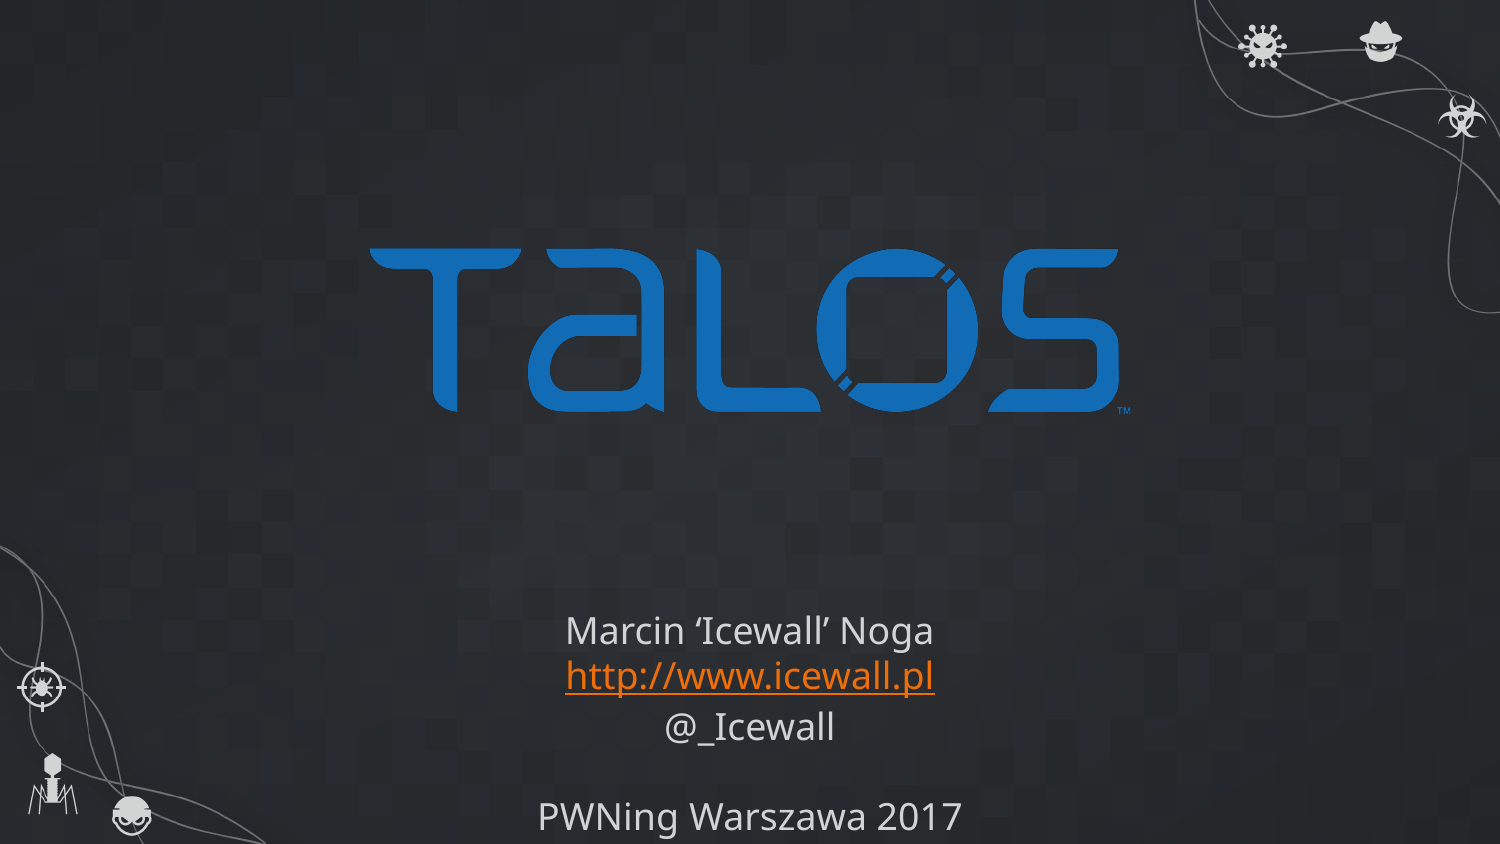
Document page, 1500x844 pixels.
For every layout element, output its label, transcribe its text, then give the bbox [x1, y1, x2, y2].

title Marcin ‘Icewall’ Noga http://www.icewall.pl @_Icewall PWNing Warszawa 2017 [75, 652, 1425, 794]
